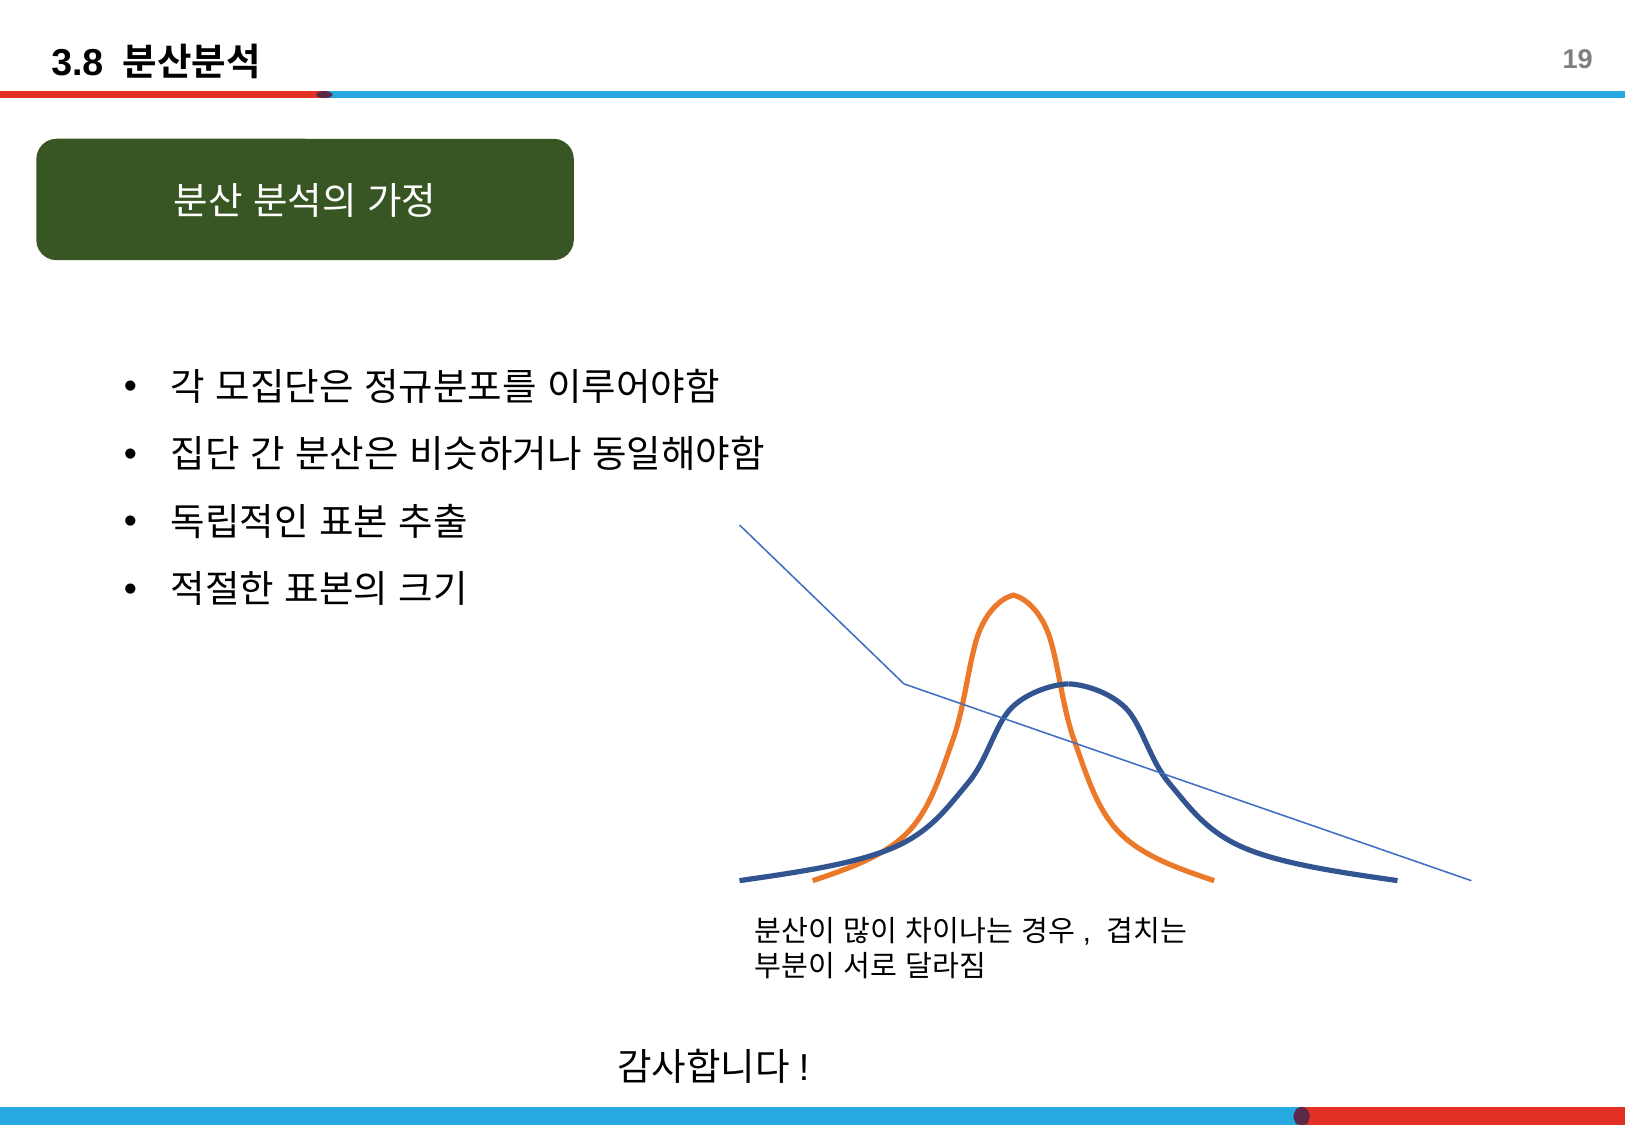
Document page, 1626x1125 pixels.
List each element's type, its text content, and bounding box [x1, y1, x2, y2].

text_box 각 모집단은 정규분포를 이루어야함 집단 간 분산은 비슷하거나 동일해야함 독립적인 표본 추출 적절한 표본의 크기 [109, 333, 966, 618]
text_box 감사합니다! [602, 1035, 1004, 1084]
text_box [1075, 745, 1213, 879]
text_box [1002, 681, 1068, 719]
text_box [1159, 774, 1398, 879]
text_box [813, 858, 873, 879]
text_box 3.8 분산분석 [36, 29, 897, 91]
text_box [867, 698, 963, 803]
text_box [1011, 594, 1074, 682]
text_box [1068, 681, 1290, 816]
text_box 분산이 많이 차이나는 경우, 겹치는 부분이 서로 달라짐 [739, 905, 1268, 990]
picture [0, 91, 1625, 98]
text_box [943, 595, 1013, 703]
text_box [1060, 686, 1130, 761]
text_box 19 [1517, 32, 1605, 82]
text_box 분산 분석의 가정 [34, 136, 576, 263]
picture [0, 1107, 1625, 1125]
text_box [745, 719, 1007, 879]
